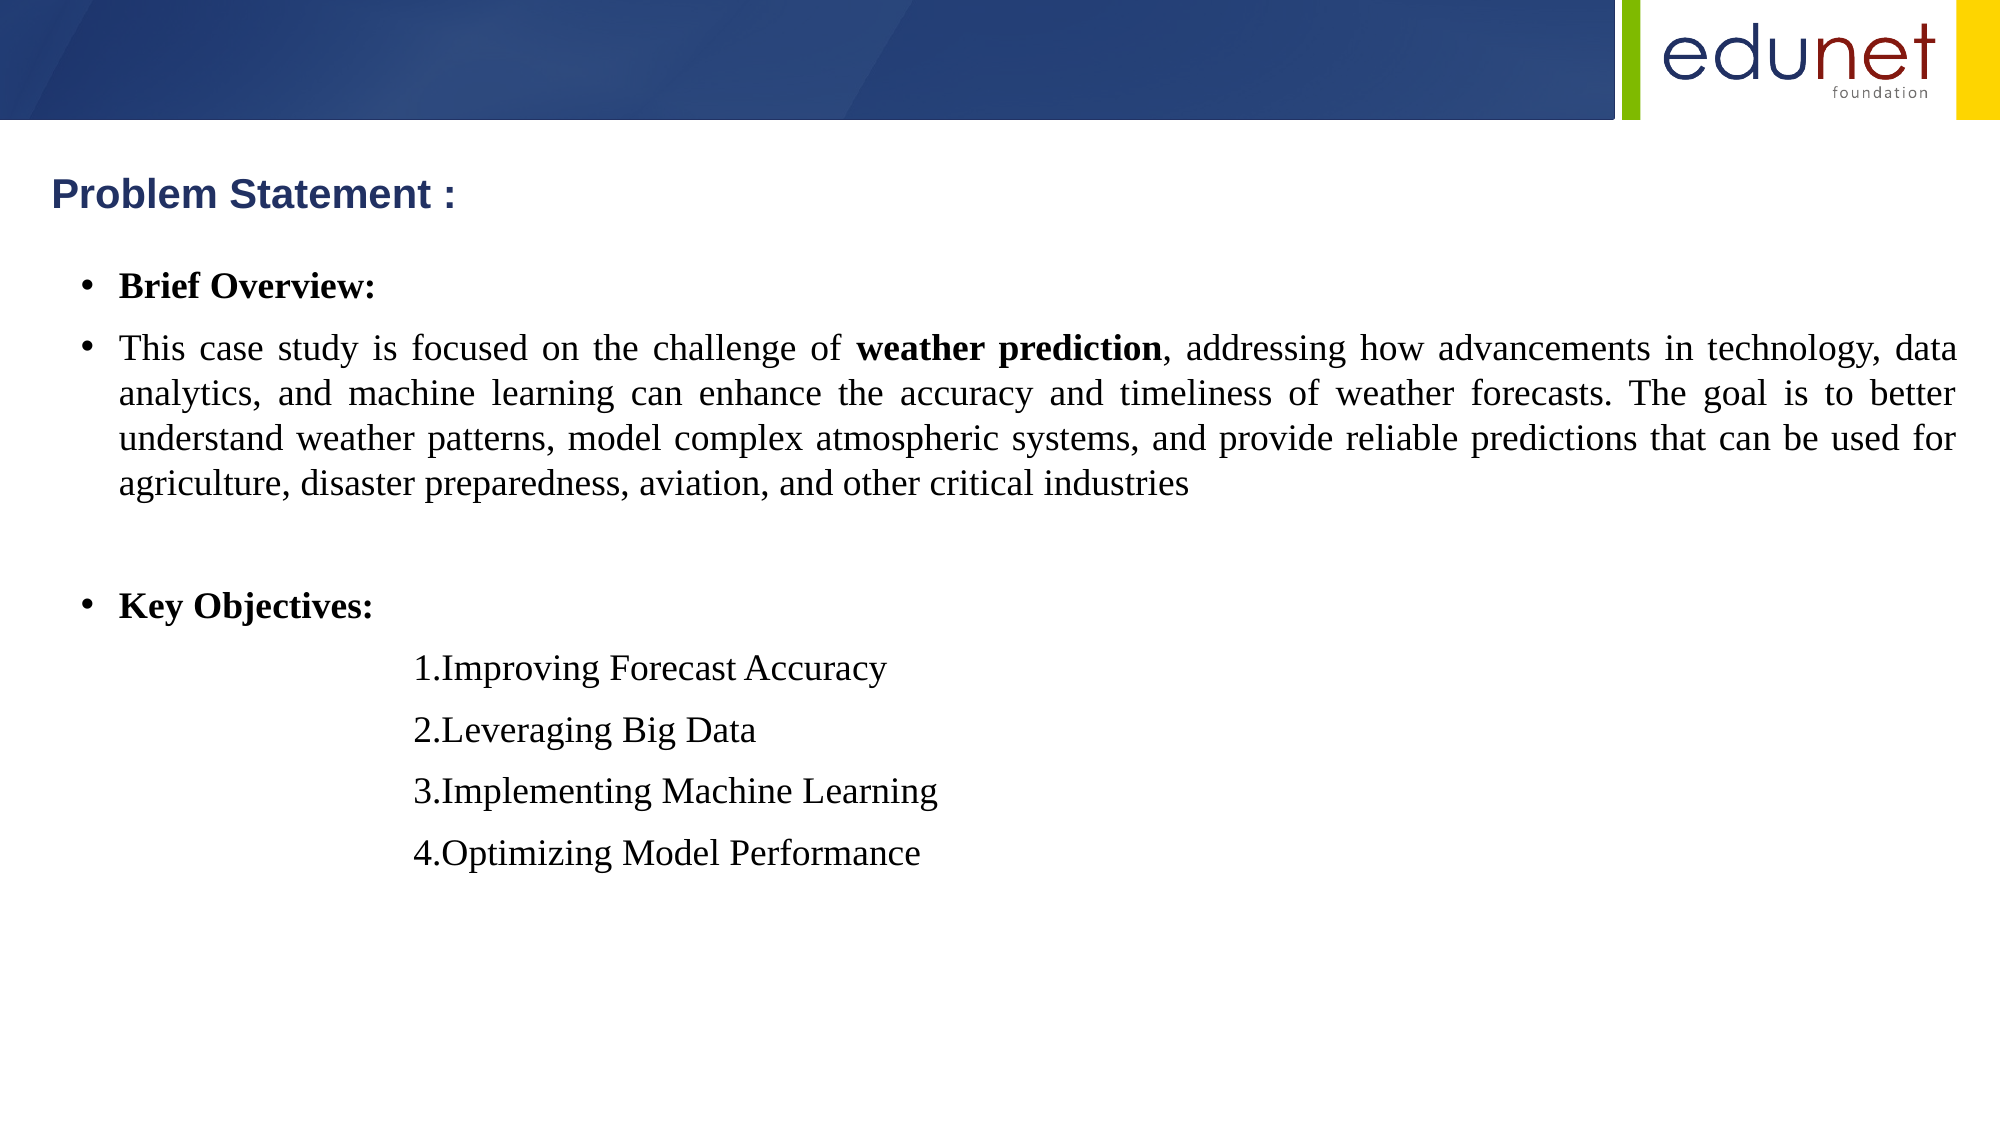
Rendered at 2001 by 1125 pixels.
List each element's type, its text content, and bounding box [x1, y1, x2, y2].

text_box Problem Statement : [36, 159, 1005, 225]
text_box Brief Overview: This case study is focused on the challenge of weather prediction, addressing how advancements in technology, data analytics, and machine learning can enhance the accuracy and timeliness of weather forecasts. The goal is to better understand weather patterns, model complex atmospheric systems, and provide reliable predictions that can be used for agriculture, disaster preparedness, aviation, and other critical industries Key Objectives: 1.Improving Forecast Accuracy 2.Leveraging Big Data 3.Implementing Machine Learning 4.Optimizing Model Performance [66, 254, 1974, 926]
picture [1652, 12, 1948, 108]
